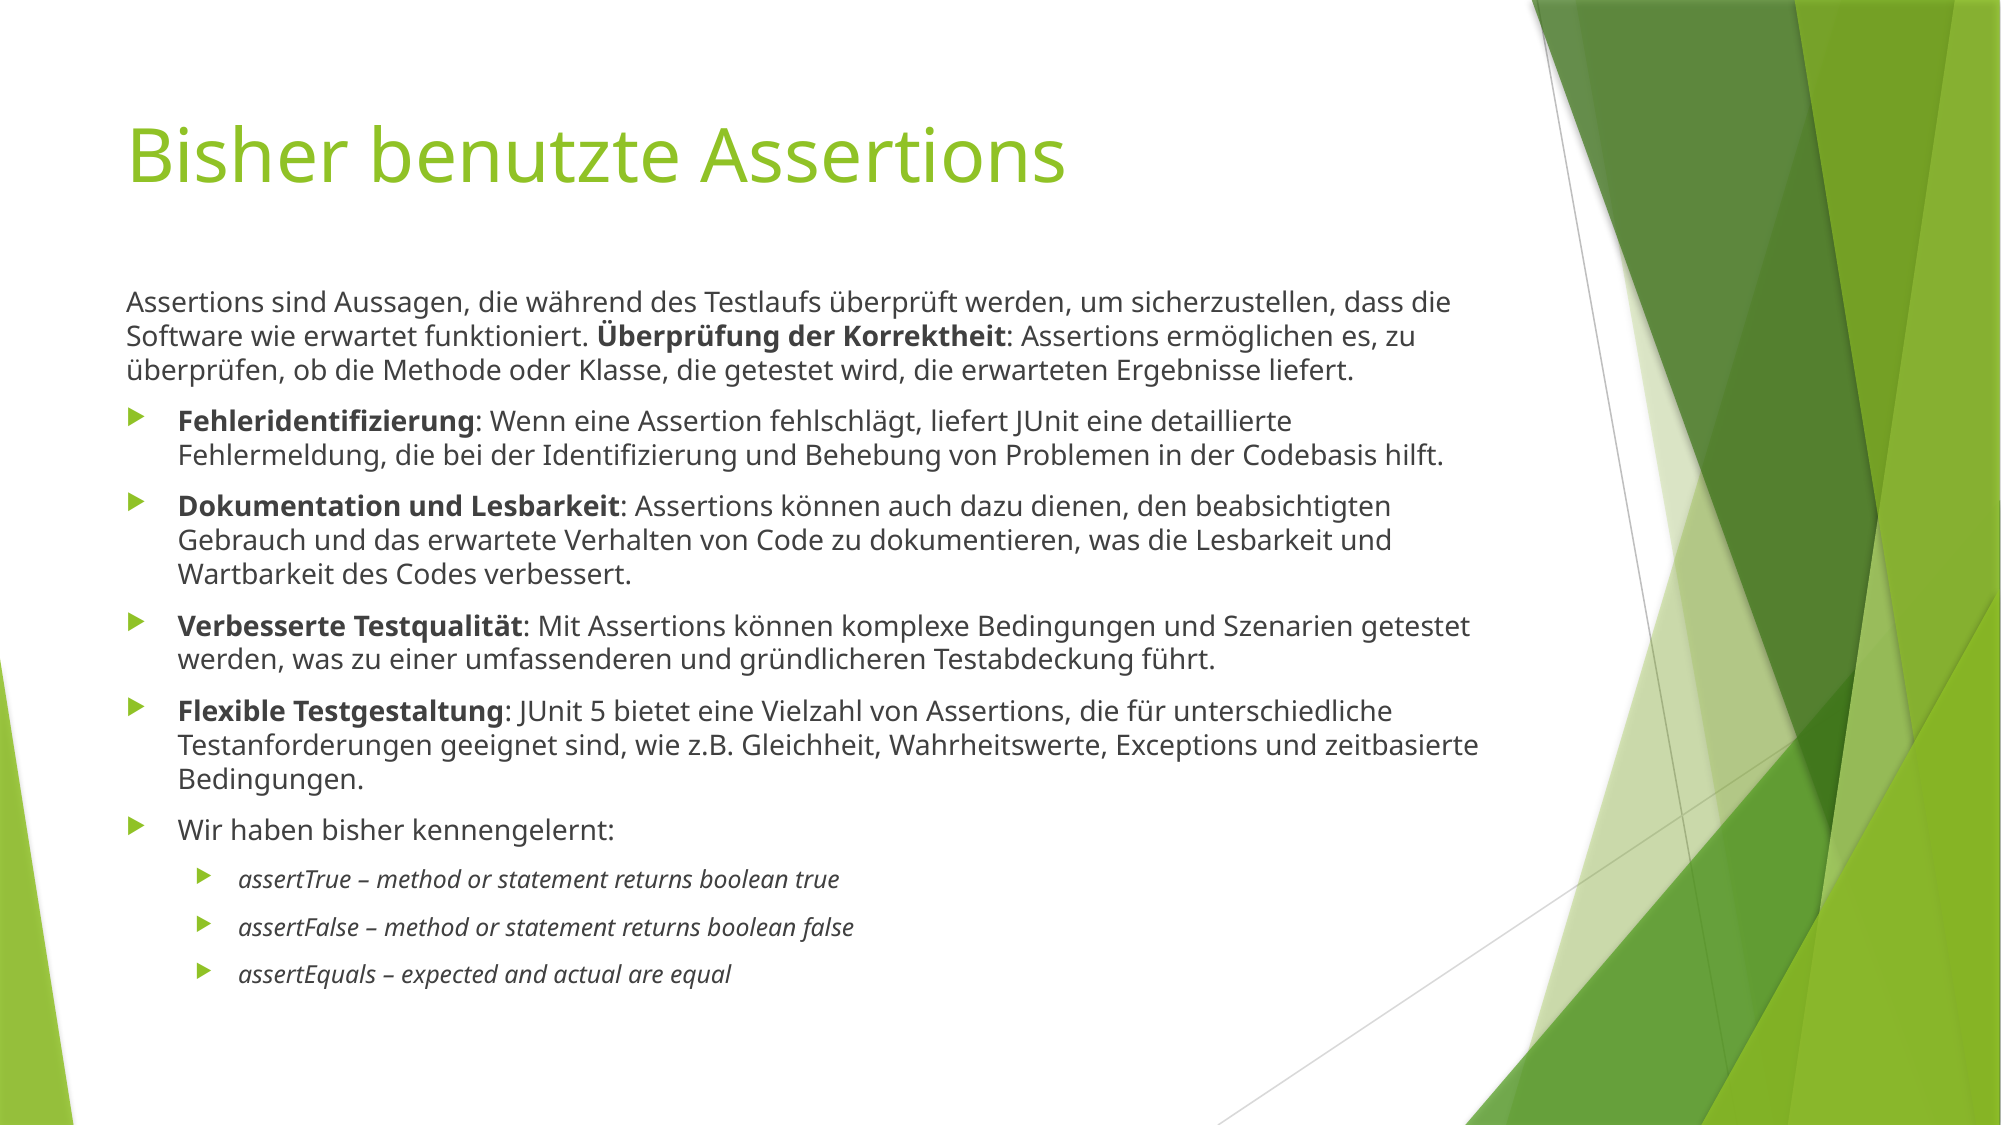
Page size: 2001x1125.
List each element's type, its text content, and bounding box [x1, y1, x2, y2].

title Bisher benutzte Assertions [111, 99, 1522, 276]
list Assertions sind Aussagen, die während des Testlaufs überprüft werden, um sicherzustellen, dass die Software wie erwartet funktioniert. Überprüfung der Korrektheit: Assertions ermöglichen es, zu überprüfen, ob die Methode oder Klasse, die getestet wird, die erwarteten Ergebnisse liefert. Fehleridentifizierung: Wenn eine Assertion fehlschlägt, liefert JUnit eine detaillierte Fehlermeldung, die bei der Identifizierung und Behebung von Problemen in der Codebasis hilft. Dokumentation und Lesbarkeit: Assertions können auch dazu dienen, den beabsichtigten Gebrauch und das erwartete Verhalten von Code zu dokumentieren, was die Lesbarkeit und Wartbarkeit des Codes verbessert. Verbesserte Testqualität: Mit Assertions können komplexe Bedingungen und Szenarien getestet werden, was zu einer umfassenderen und gründlicheren Testabdeckung führt. Flexible Testgestaltung: JUnit 5 bietet eine Vielzahl von Assertions, die für unterschiedliche Testanforderungen geeignet sind, wie z.B. Gleichheit, Wahrheitswerte, Exceptions und zeitbasierte Bedingungen. Wir haben bisher kennengelernt: assertTrue – method or statement returns boolean true assertFalse – method or statement returns boolean false assertEquals – expected and actual are equal [111, 276, 1522, 998]
